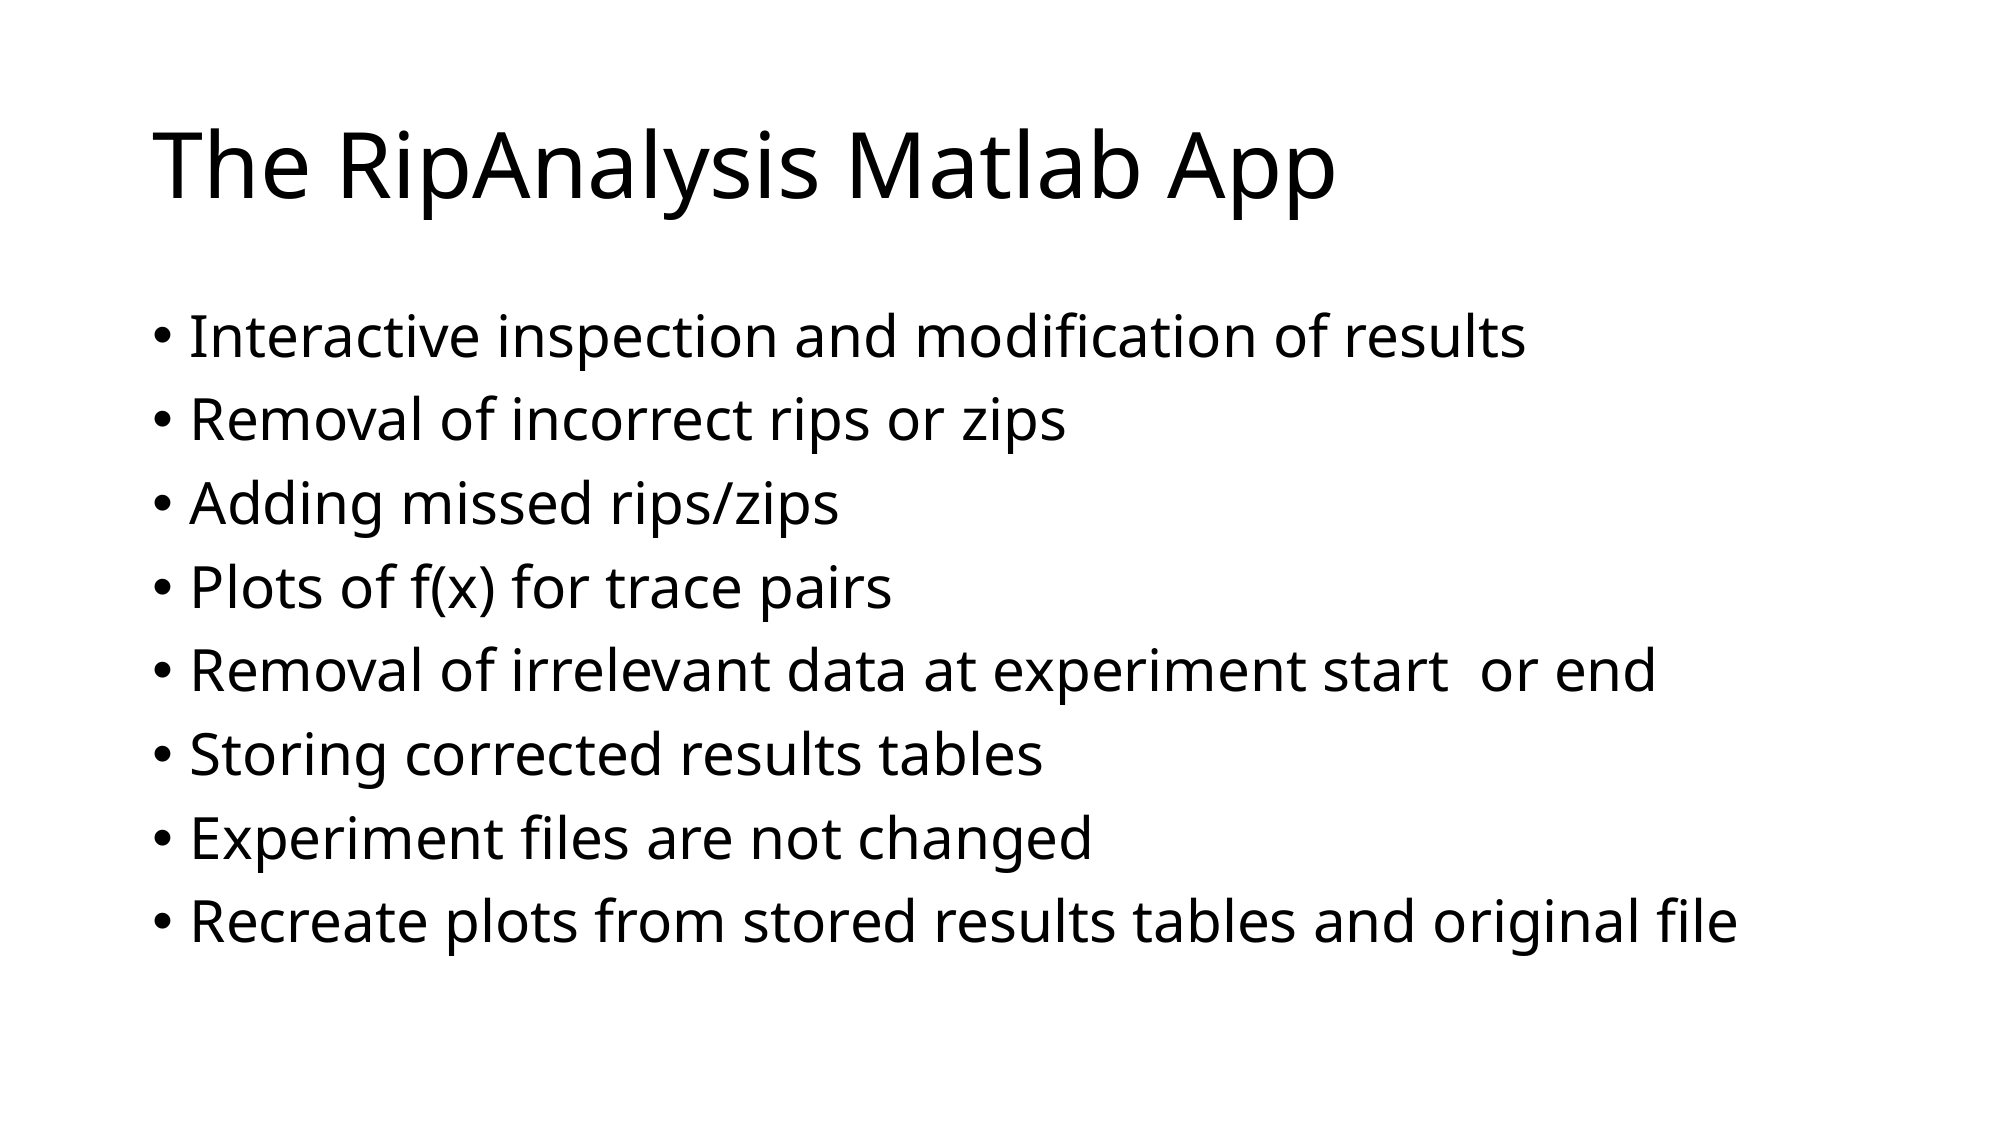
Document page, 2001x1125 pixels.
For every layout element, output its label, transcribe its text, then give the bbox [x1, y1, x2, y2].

list Interactive inspection and modification of results Removal of incorrect rips or zips Adding missed rips/zips Plots of f(x) for trace pairs Removal of irrelevant data at experiment start or end Storing corrected results tables Experiment files are not changed Recreate plots from stored results tables and original file [137, 299, 1863, 1014]
title The RipAnalysis Matlab App [137, 59, 1863, 278]
